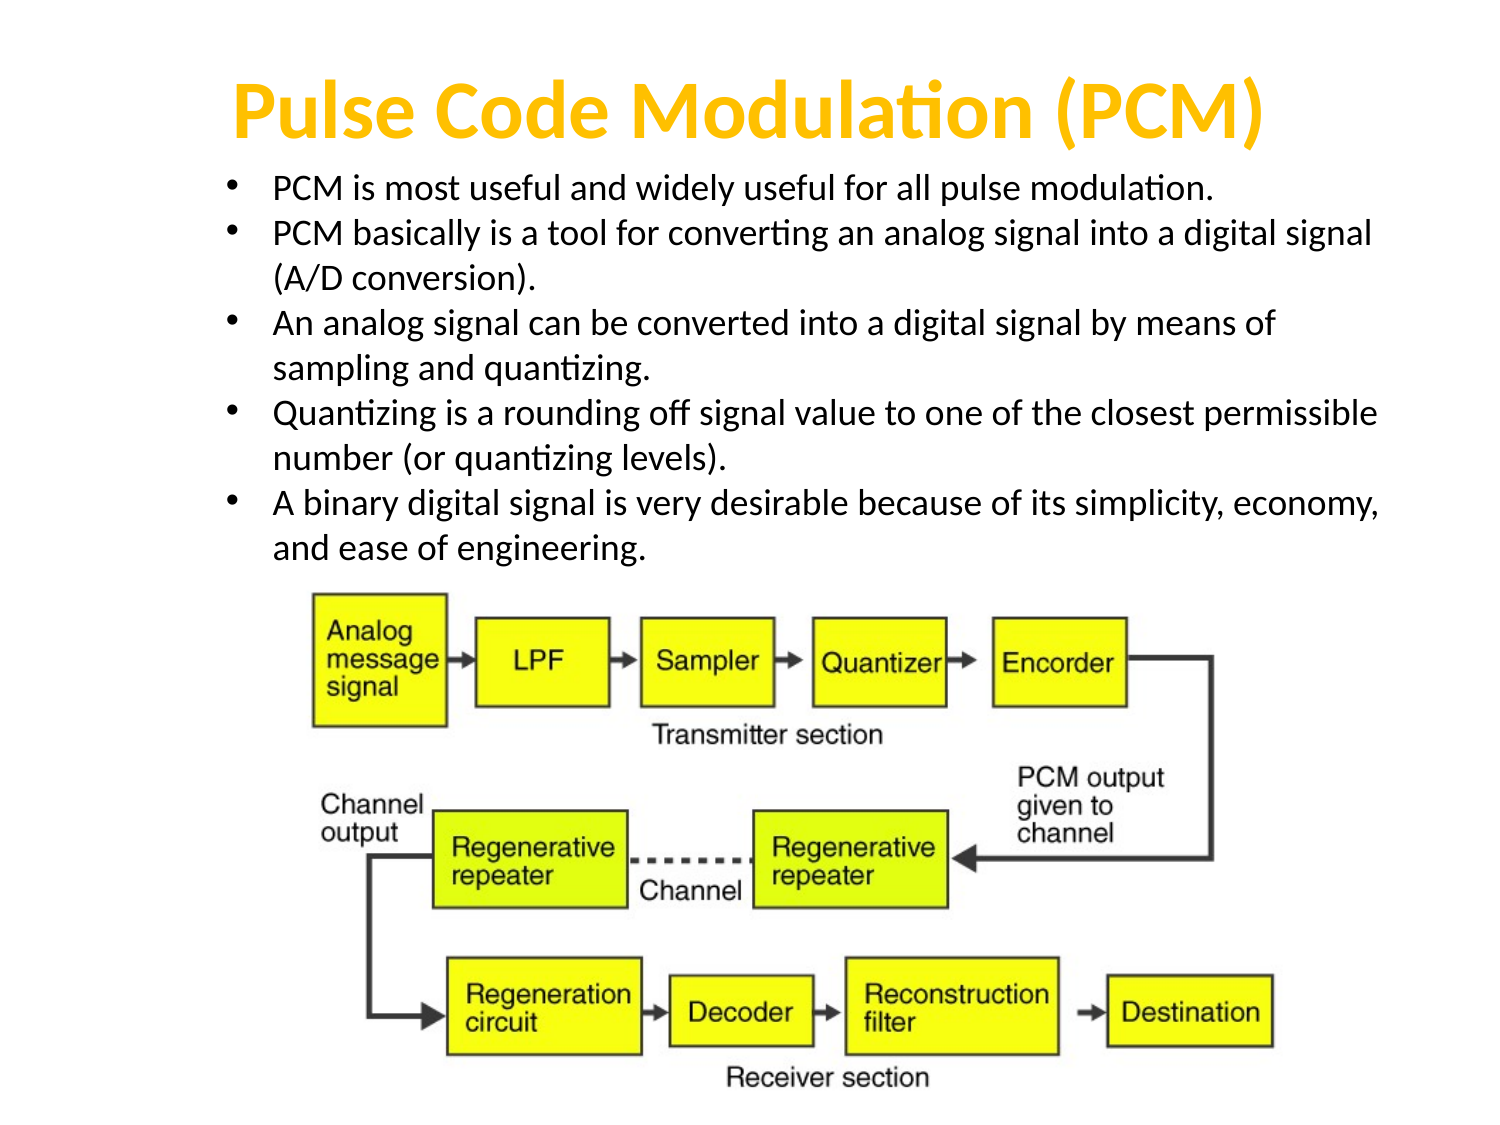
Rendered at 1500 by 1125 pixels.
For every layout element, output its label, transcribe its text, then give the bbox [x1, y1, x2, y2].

picture [262, 557, 1325, 1099]
text_box PCM is most useful and widely useful for all pulse modulation. PCM basically is a tool for converting an analog signal into a digital signal (A/D conversion). An analog signal can be converted into a digital signal by means of sampling and quantizing. Quantizing is a rounding off signal value to one of the closest permissible number (or quantizing levels). A binary digital signal is very desirable because of its simplicity, economy, and ease of engineering. [211, 155, 1424, 575]
text_box Pulse Code Modulation (PCM) [217, 48, 1283, 155]
